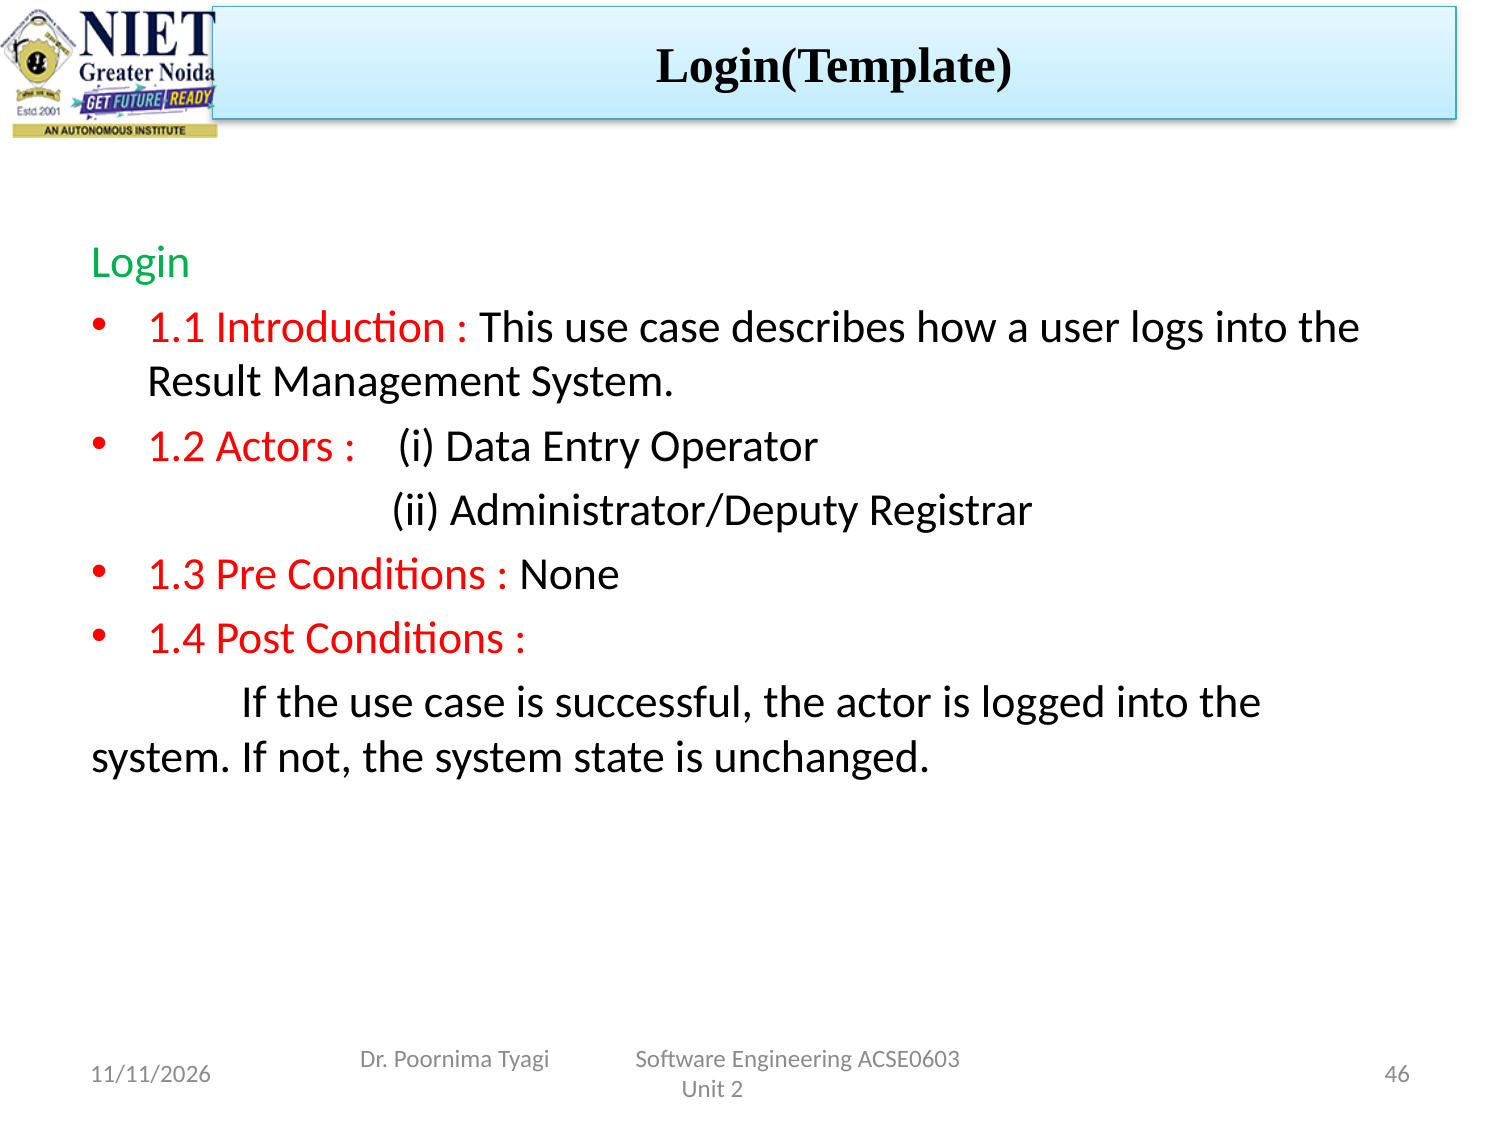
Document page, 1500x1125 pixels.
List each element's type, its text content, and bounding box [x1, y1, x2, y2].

list Login 1.1 Introduction : This use case describes how a user logs into the Result Management System. 1.2 Actors : (i) Data Entry Operator (ii) Administrator/Deputy Registrar 1.3 Pre Conditions : None 1.4 Post Conditions : If the use case is successful, the actor is logged into the system. If not, the system state is unchanged. [76, 224, 1427, 968]
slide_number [75, 1042, 425, 1103]
footer Dr. Poornima Tyagi Software Engineering ACSE0603 Unit 2 [425, 1042, 1088, 1103]
text_box Login(Template) [212, 6, 1457, 120]
picture [0, 9, 218, 138]
slide_number 46 [1088, 1042, 1425, 1103]
